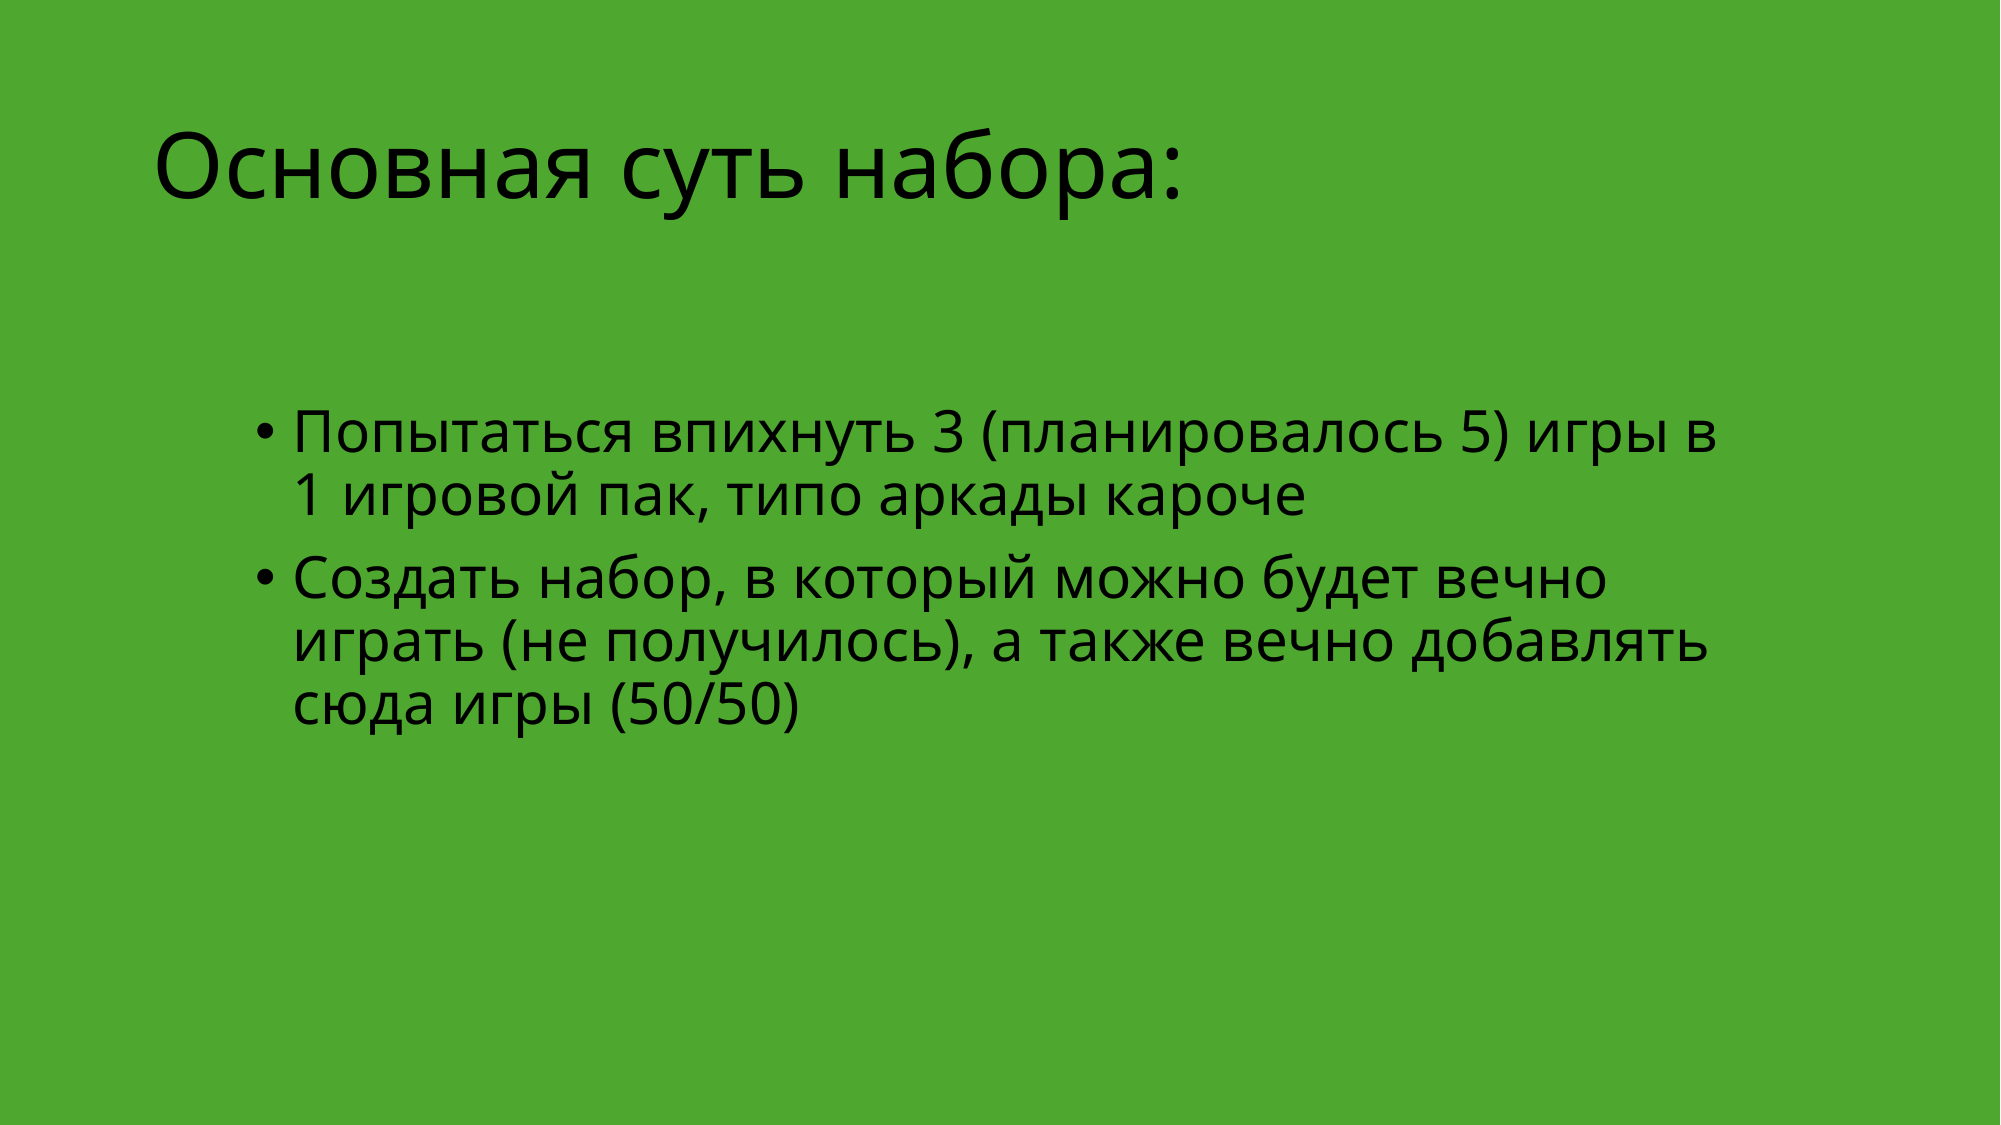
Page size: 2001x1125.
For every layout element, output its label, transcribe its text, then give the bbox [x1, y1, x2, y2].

title Основная суть набора: [137, 59, 1863, 278]
list Попытаться впихнуть 3 (планировалось 5) игры в 1 игровой пак, типо аркады кароче Создать набор, в который можно будет вечно играть (не получилось), а также вечно добавлять сюда игры (50/50) [240, 394, 1762, 781]
